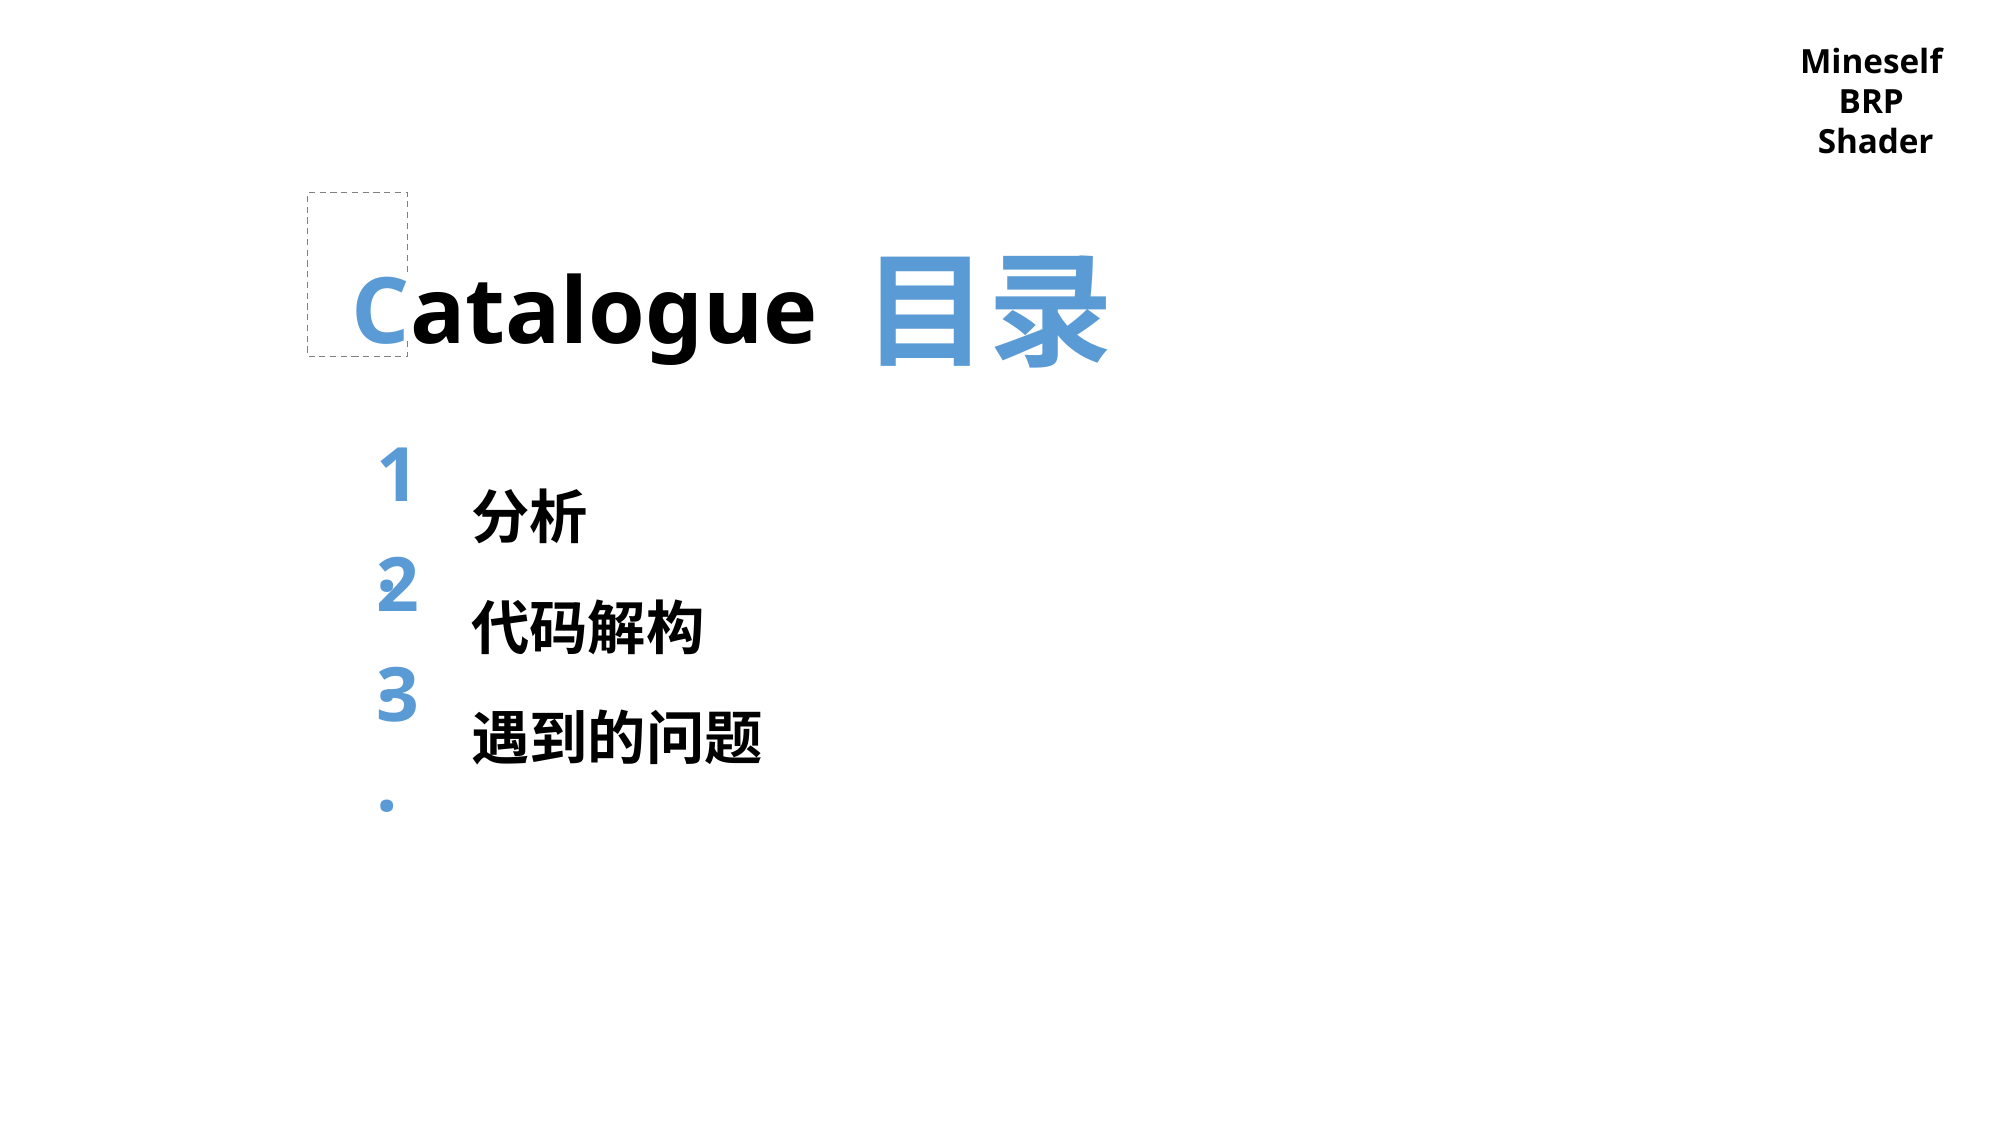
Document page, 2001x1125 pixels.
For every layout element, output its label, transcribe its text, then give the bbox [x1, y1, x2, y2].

text_box Mineself BRP Shader [1788, 40, 1964, 160]
text_box [307, 191, 409, 357]
text_box 目录 [863, 230, 1251, 383]
text_box 3. [375, 646, 440, 828]
text_box 遇到的问题 [471, 701, 969, 772]
text_box 代码解构 [471, 590, 797, 661]
text_box 2. [375, 535, 440, 646]
text_box 1. [375, 425, 440, 535]
text_box 分析 [471, 480, 797, 551]
text_box Catalogue [350, 250, 858, 363]
